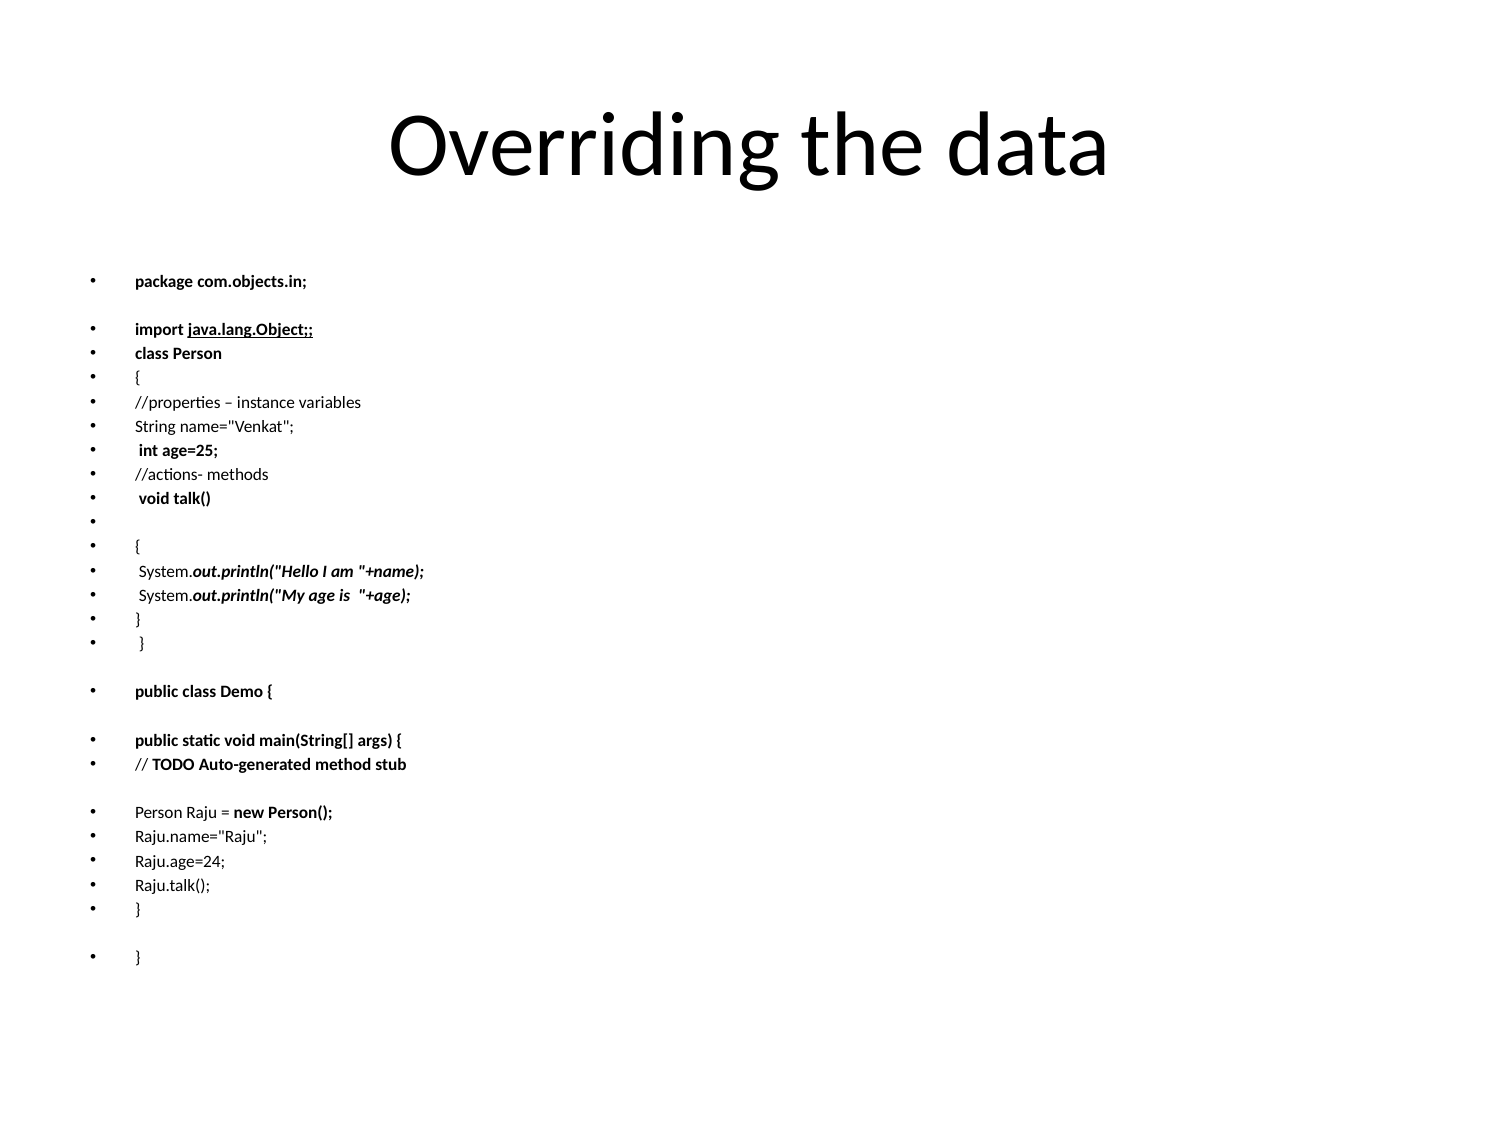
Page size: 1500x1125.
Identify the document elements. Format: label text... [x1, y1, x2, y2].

list package com.objects.in; import java.lang.Object;; class Person { //properties – instance variables String name="Venkat"; int age=25; //actions- methods void talk() { System.out.println("Hello I am "+name); System.out.println("My age is "+age); } } public class Demo { public static void main(String[] args) { // TODO Auto-generated method stub Person Raju = new Person(); Raju.name="Raju"; Raju.age=24; Raju.talk(); } } [75, 262, 1425, 1005]
title Overriding the data [75, 45, 1425, 233]
